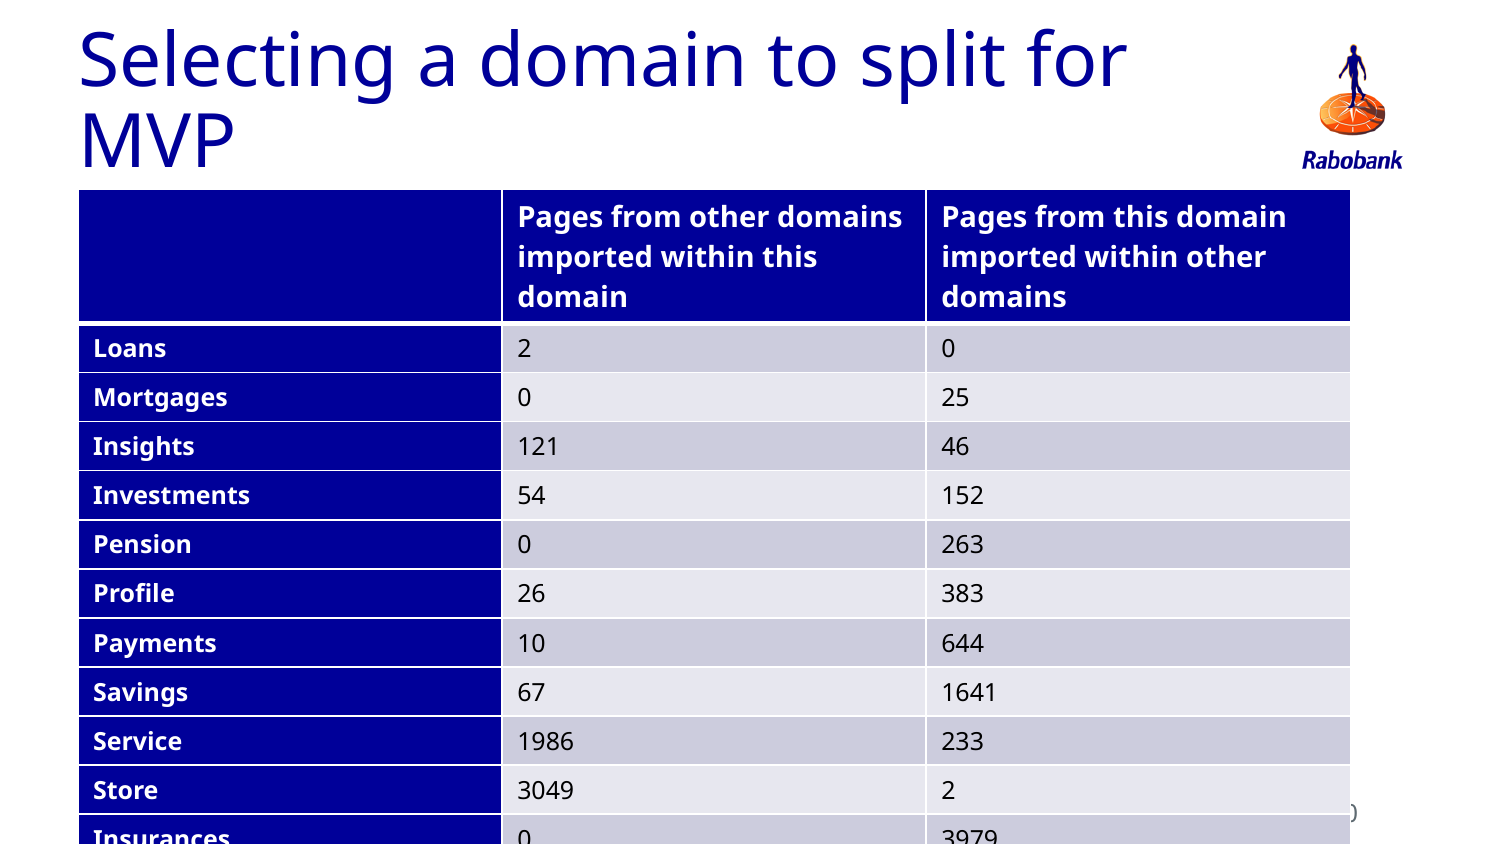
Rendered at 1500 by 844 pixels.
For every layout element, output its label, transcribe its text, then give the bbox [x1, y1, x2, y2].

table_cell 644 [927, 619, 1350, 666]
table_cell Insights [79, 422, 501, 470]
table_cell 0 [503, 373, 925, 421]
table_cell Pension [79, 521, 501, 568]
table_cell 2 [927, 766, 1350, 813]
table_cell Investments [79, 471, 501, 519]
table_cell Insurances [79, 815, 501, 844]
table_cell 0 [503, 815, 925, 844]
table_cell 0 [503, 521, 925, 568]
table_cell 67 [503, 668, 925, 715]
table_cell 46 [927, 422, 1350, 470]
table_cell 383 [927, 570, 1350, 617]
table_cell 3049 [503, 766, 925, 813]
table_cell 1986 [503, 717, 925, 764]
table_header Pages from this domain imported within other domains [927, 190, 1350, 321]
table_cell 1641 [927, 668, 1350, 715]
picture [1302, 44, 1403, 169]
table_cell Loans [79, 326, 501, 372]
table_cell Mortgages [79, 373, 501, 421]
table_cell Service [79, 717, 501, 764]
table_cell 2 [503, 326, 925, 372]
table_cell Profile [79, 570, 501, 617]
table_cell 26 [503, 570, 925, 617]
table_cell 152 [927, 471, 1350, 519]
table_cell Payments [79, 619, 501, 666]
table_cell 54 [503, 471, 925, 519]
table_cell 233 [927, 717, 1350, 764]
table_cell 0 [927, 326, 1350, 372]
table_cell 25 [927, 373, 1350, 421]
table_header Pages from other domains imported within this domain [503, 190, 925, 321]
table_cell Store [79, 766, 501, 813]
table_cell Savings [79, 668, 501, 715]
table_header [79, 190, 501, 321]
table_cell 10 [503, 619, 925, 666]
table_cell 3979 [927, 815, 1350, 844]
title Selecting a domain to split for MVP [78, 31, 1234, 175]
slide_number 30 [1351, 797, 1359, 832]
table_cell 263 [927, 521, 1350, 568]
table_cell 121 [503, 422, 925, 470]
